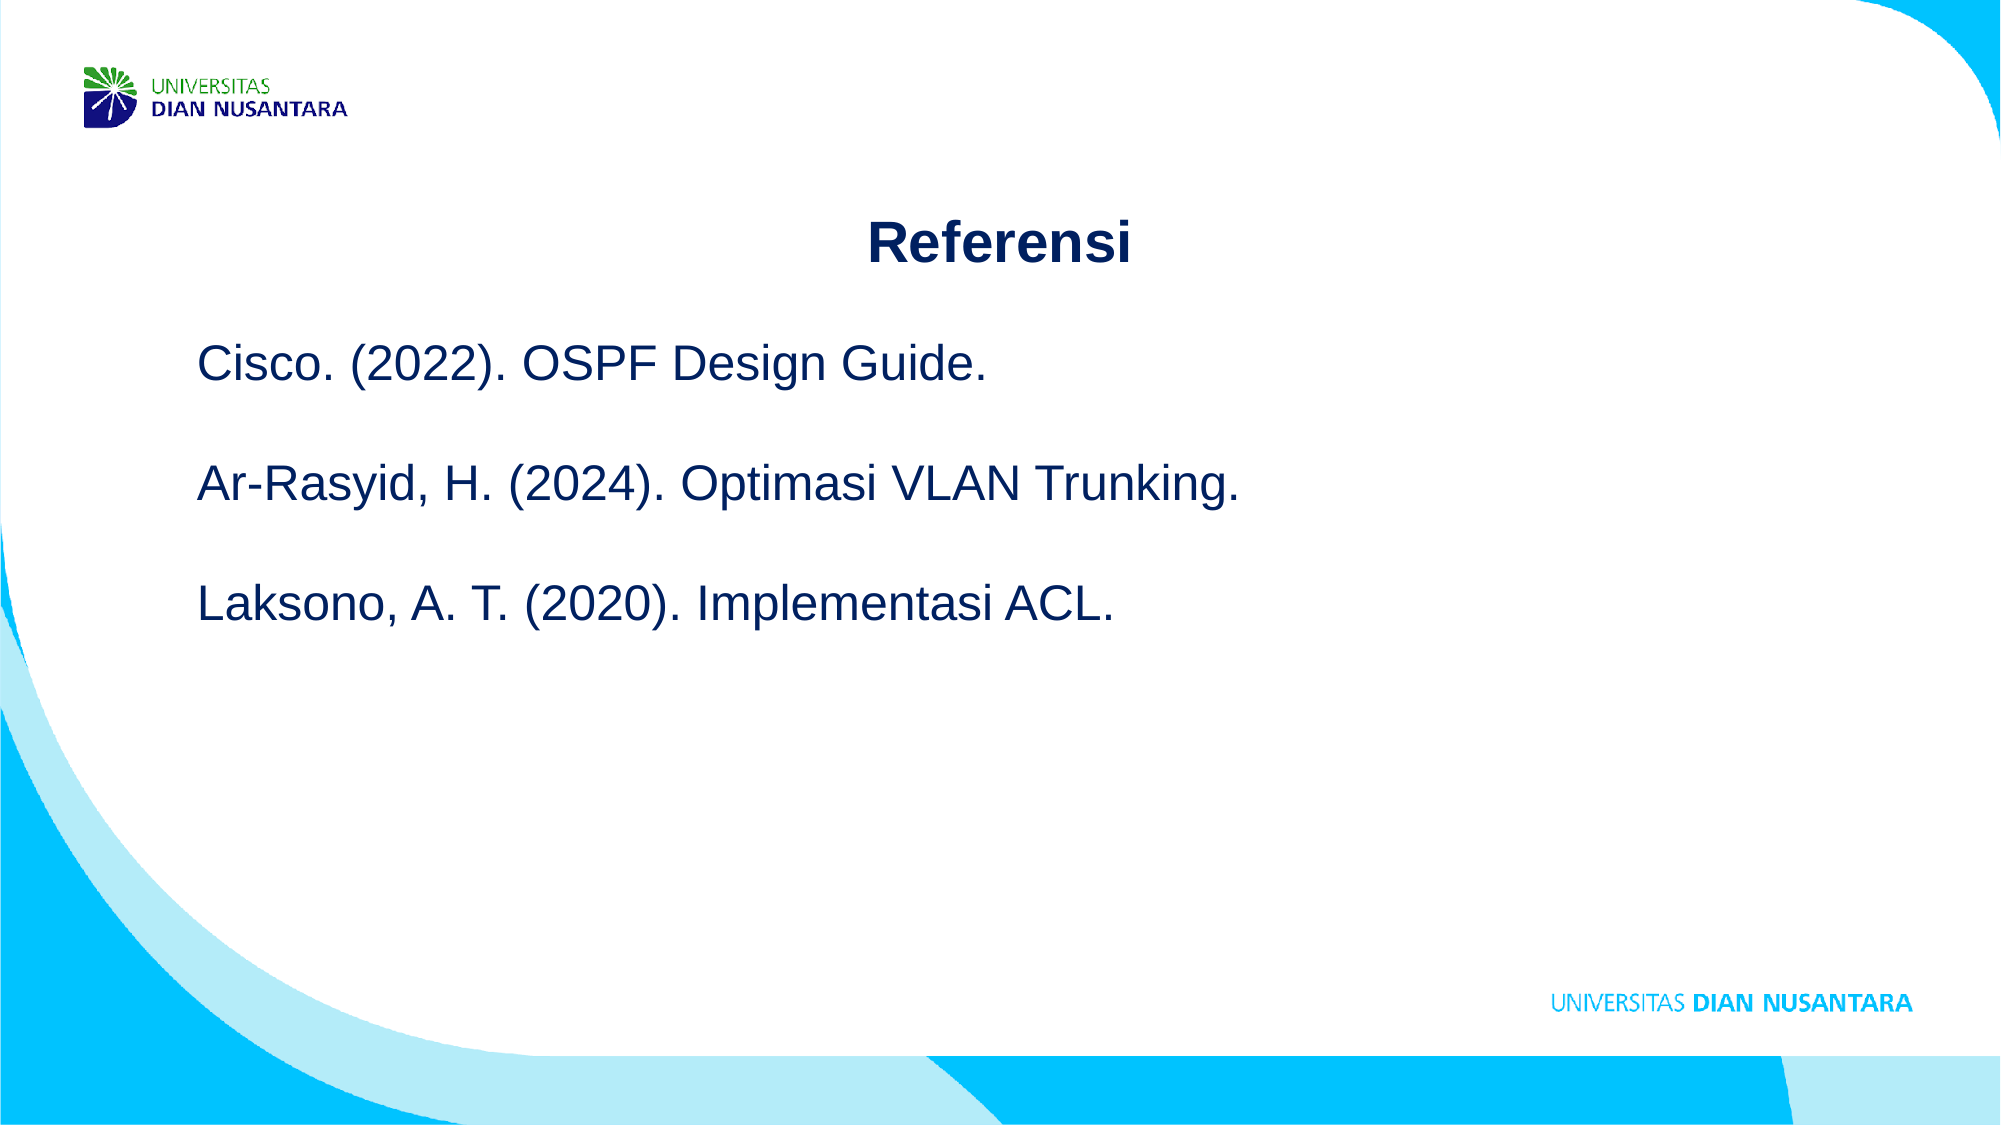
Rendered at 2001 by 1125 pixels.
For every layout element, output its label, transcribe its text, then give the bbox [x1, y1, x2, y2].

text_box Cisco. (2022). OSPF Design Guide. Ar-Rasyid, H. (2024). Optimasi VLAN Trunking. Laksono, A. T. (2020). Implementasi ACL. [181, 315, 1761, 935]
picture [0, 0, 2001, 1125]
text_box Referensi [385, 188, 1615, 283]
